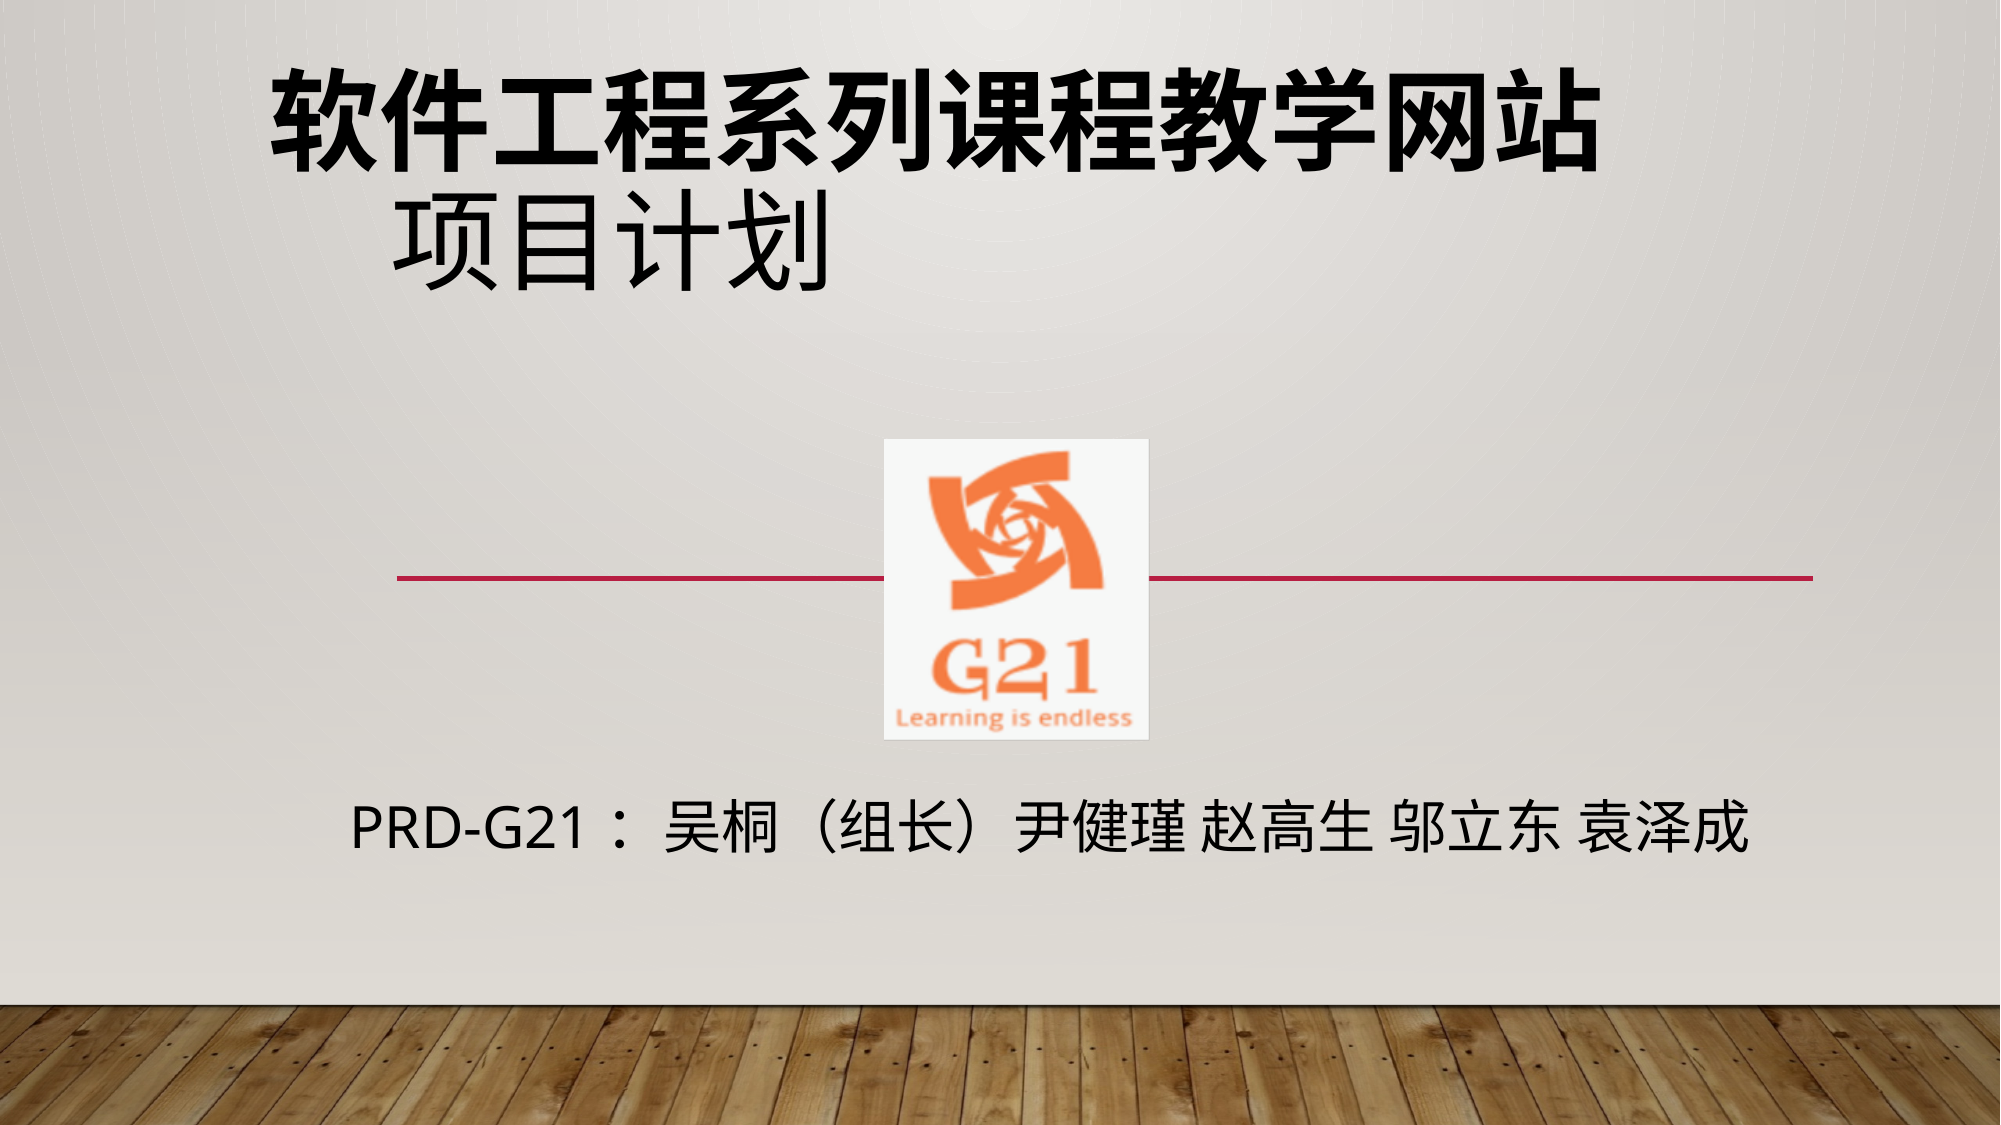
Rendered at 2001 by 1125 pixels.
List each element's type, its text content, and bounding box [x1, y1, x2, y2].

title 软件工程系列课程教学网站 项目计划 [253, 50, 1781, 440]
subtitle Prd-g21：吴桐（组长）尹健瑾 赵高生 邬立东 袁泽成 [334, 761, 1777, 1034]
picture [0, 1005, 2000, 1125]
picture [884, 439, 1151, 742]
